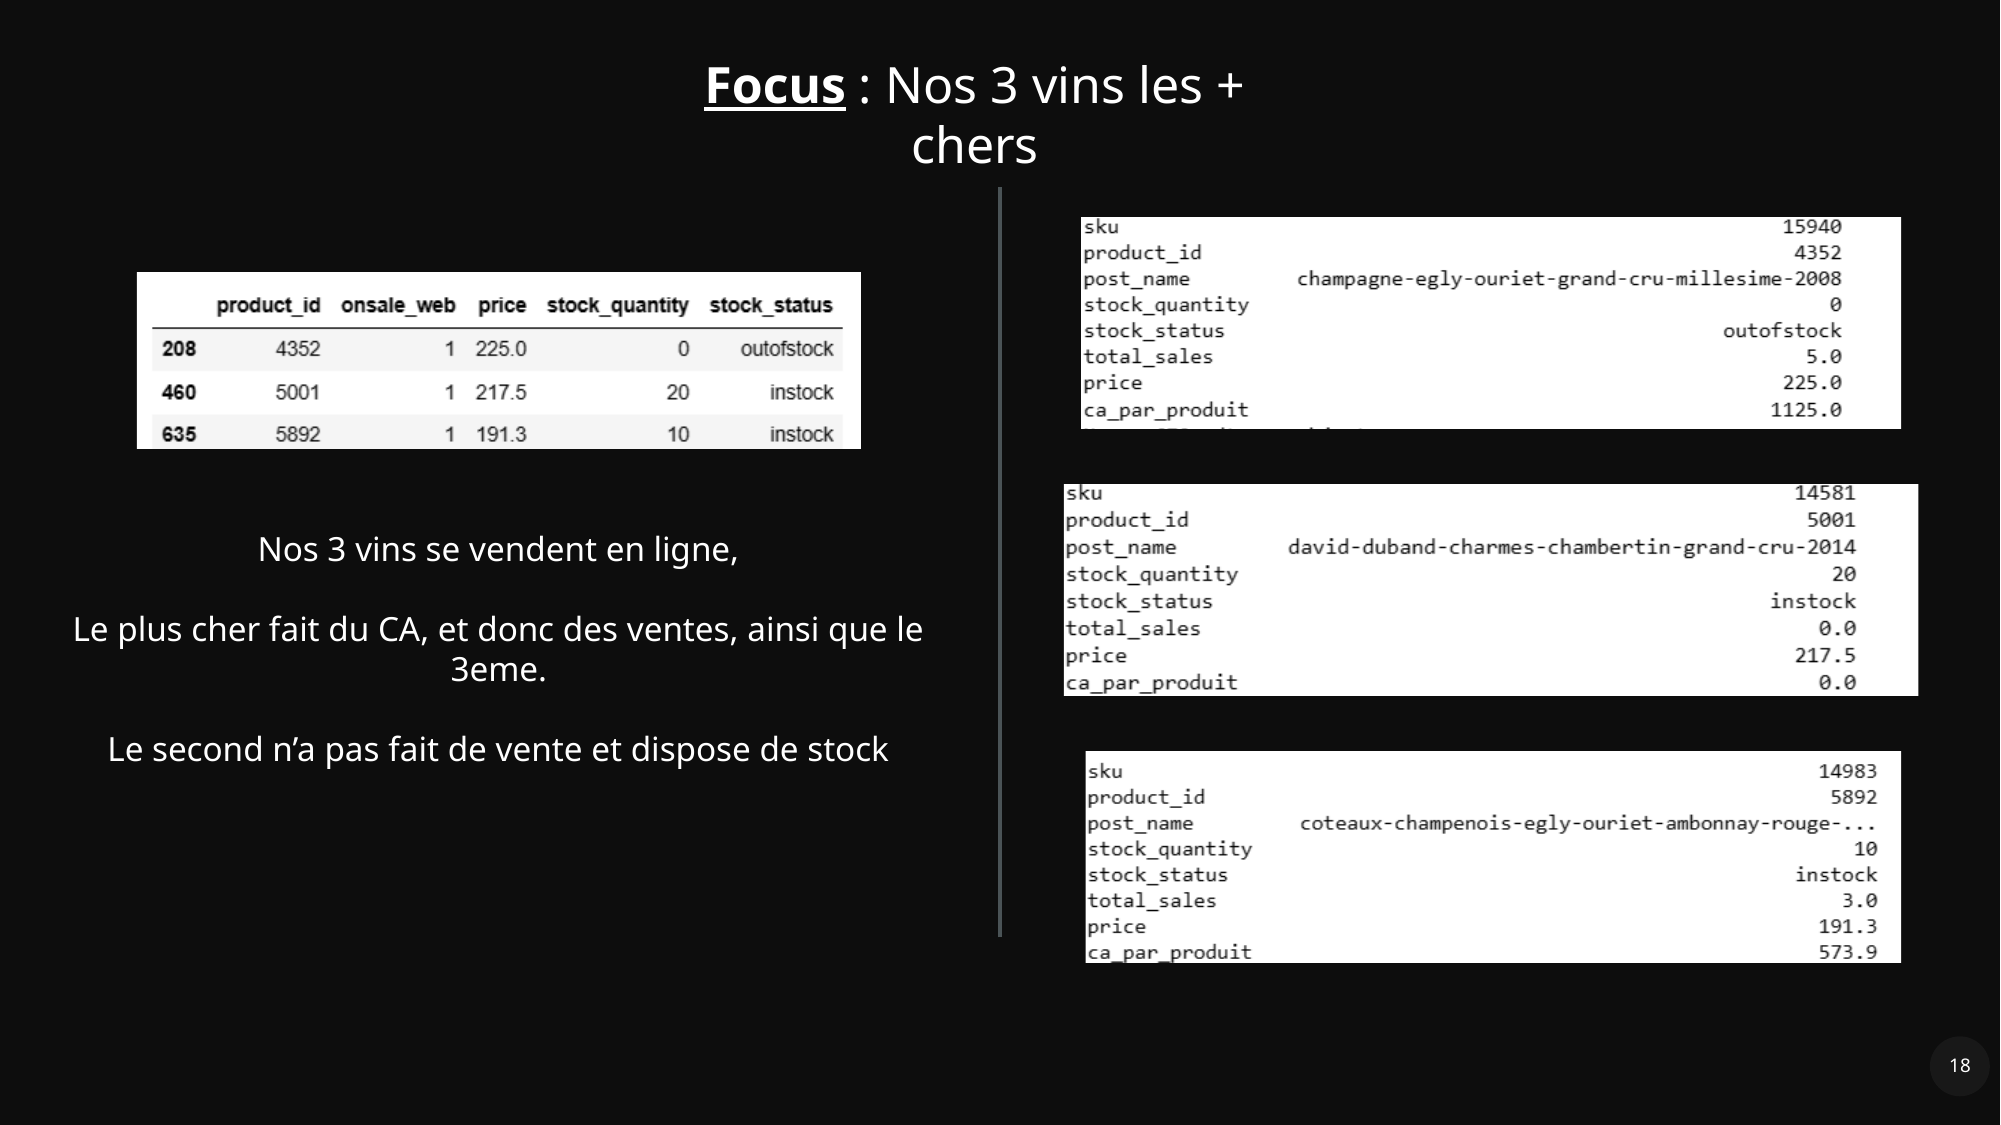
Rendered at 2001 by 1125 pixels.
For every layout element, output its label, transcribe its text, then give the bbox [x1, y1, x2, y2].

picture [136, 272, 861, 449]
text_box Nos 3 vins se vendent en ligne, Le plus cher fait du CA, et donc des ventes, ainsi que le 3eme. Le second n’a pas fait de vente et dispose de stock [57, 520, 941, 775]
text_box Focus : Nos 3 vins les + chers [628, 46, 1322, 181]
picture [1063, 484, 1919, 696]
slide_number 18 [1929, 1036, 1990, 1097]
picture [1085, 751, 1902, 963]
picture [1080, 217, 1902, 429]
